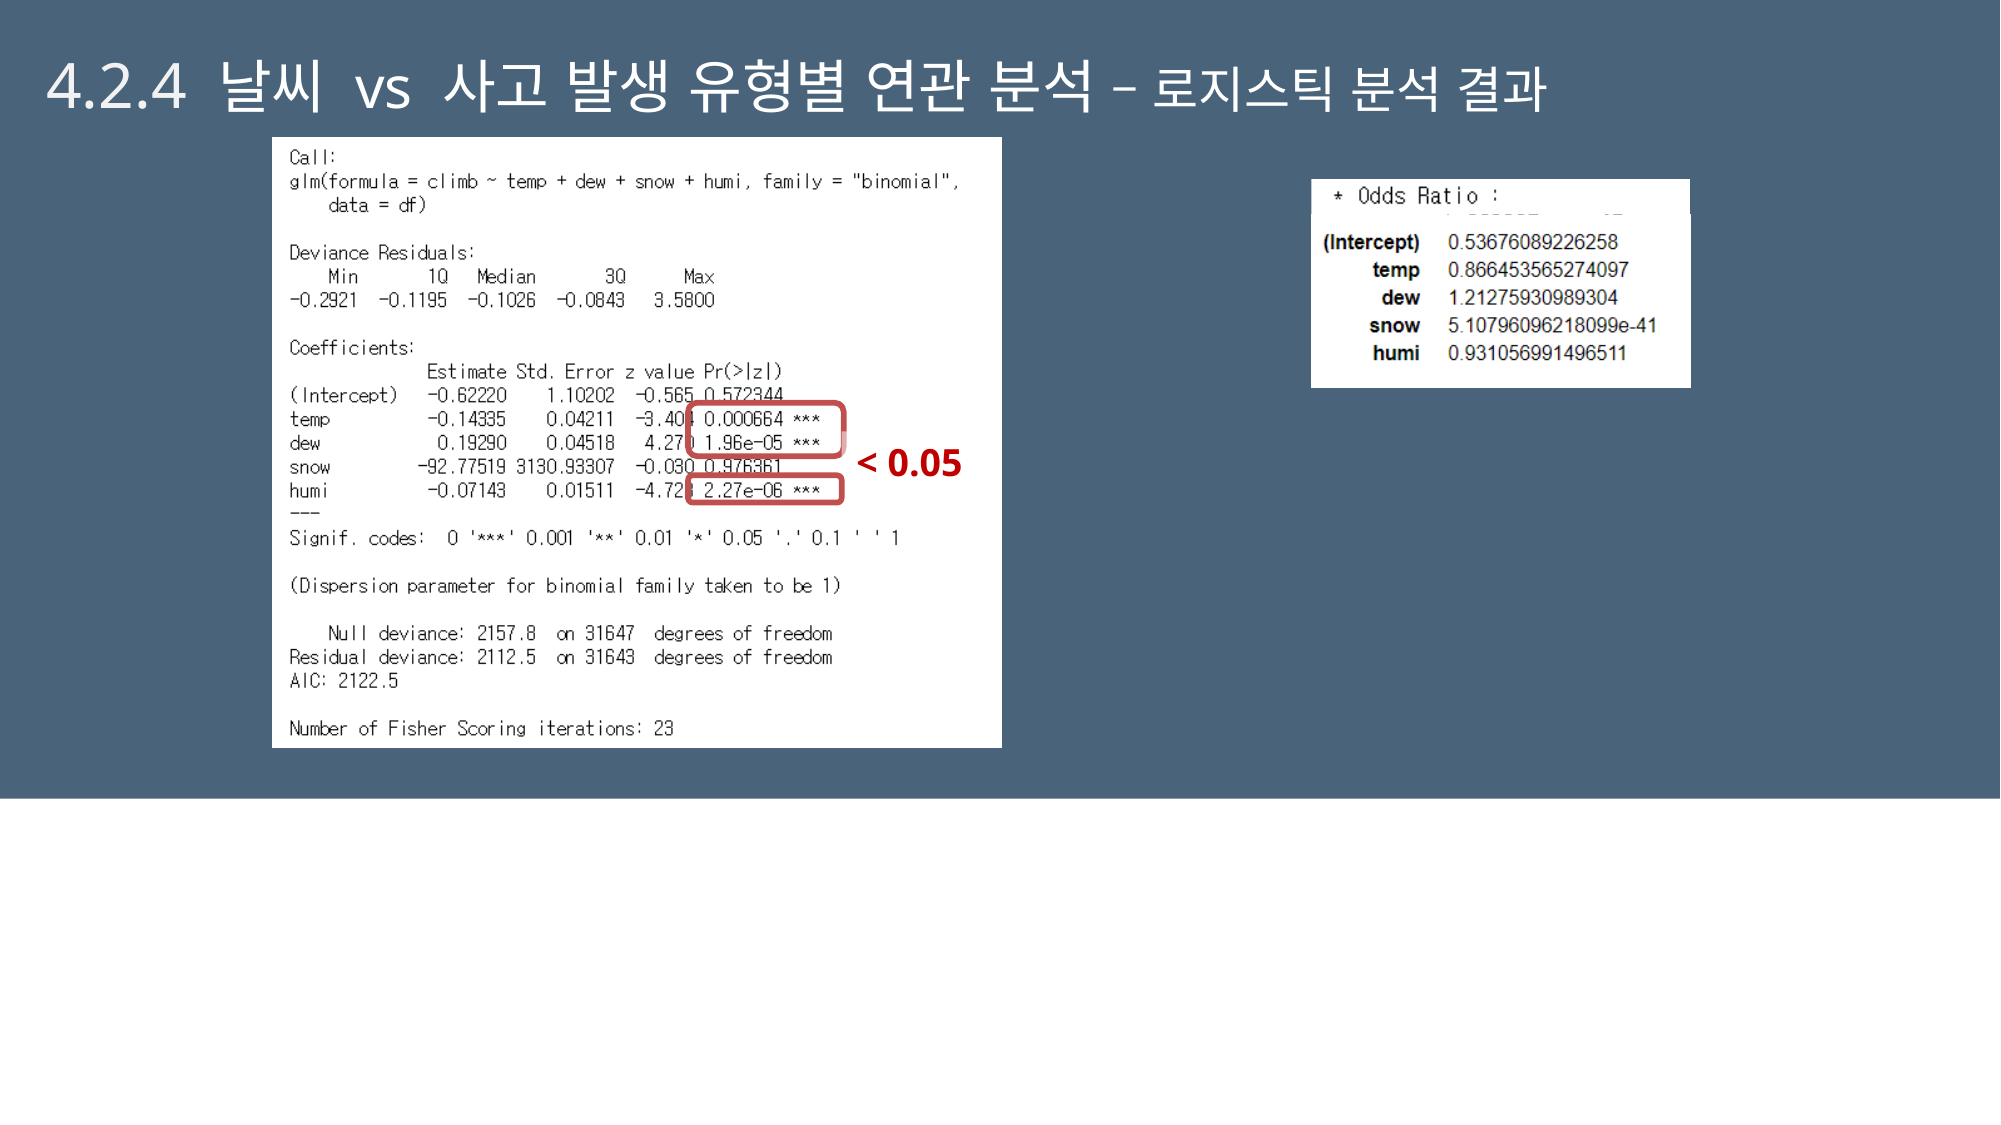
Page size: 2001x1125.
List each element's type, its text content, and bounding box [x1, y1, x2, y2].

text_box [0, 0, 2000, 801]
text_box 4.2.4 날씨 vs 사고 발생 유형별 연관 분석 – 로지스틱 분석 결과 [31, 38, 1938, 199]
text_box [1310, 179, 1691, 388]
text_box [272, 136, 1002, 748]
